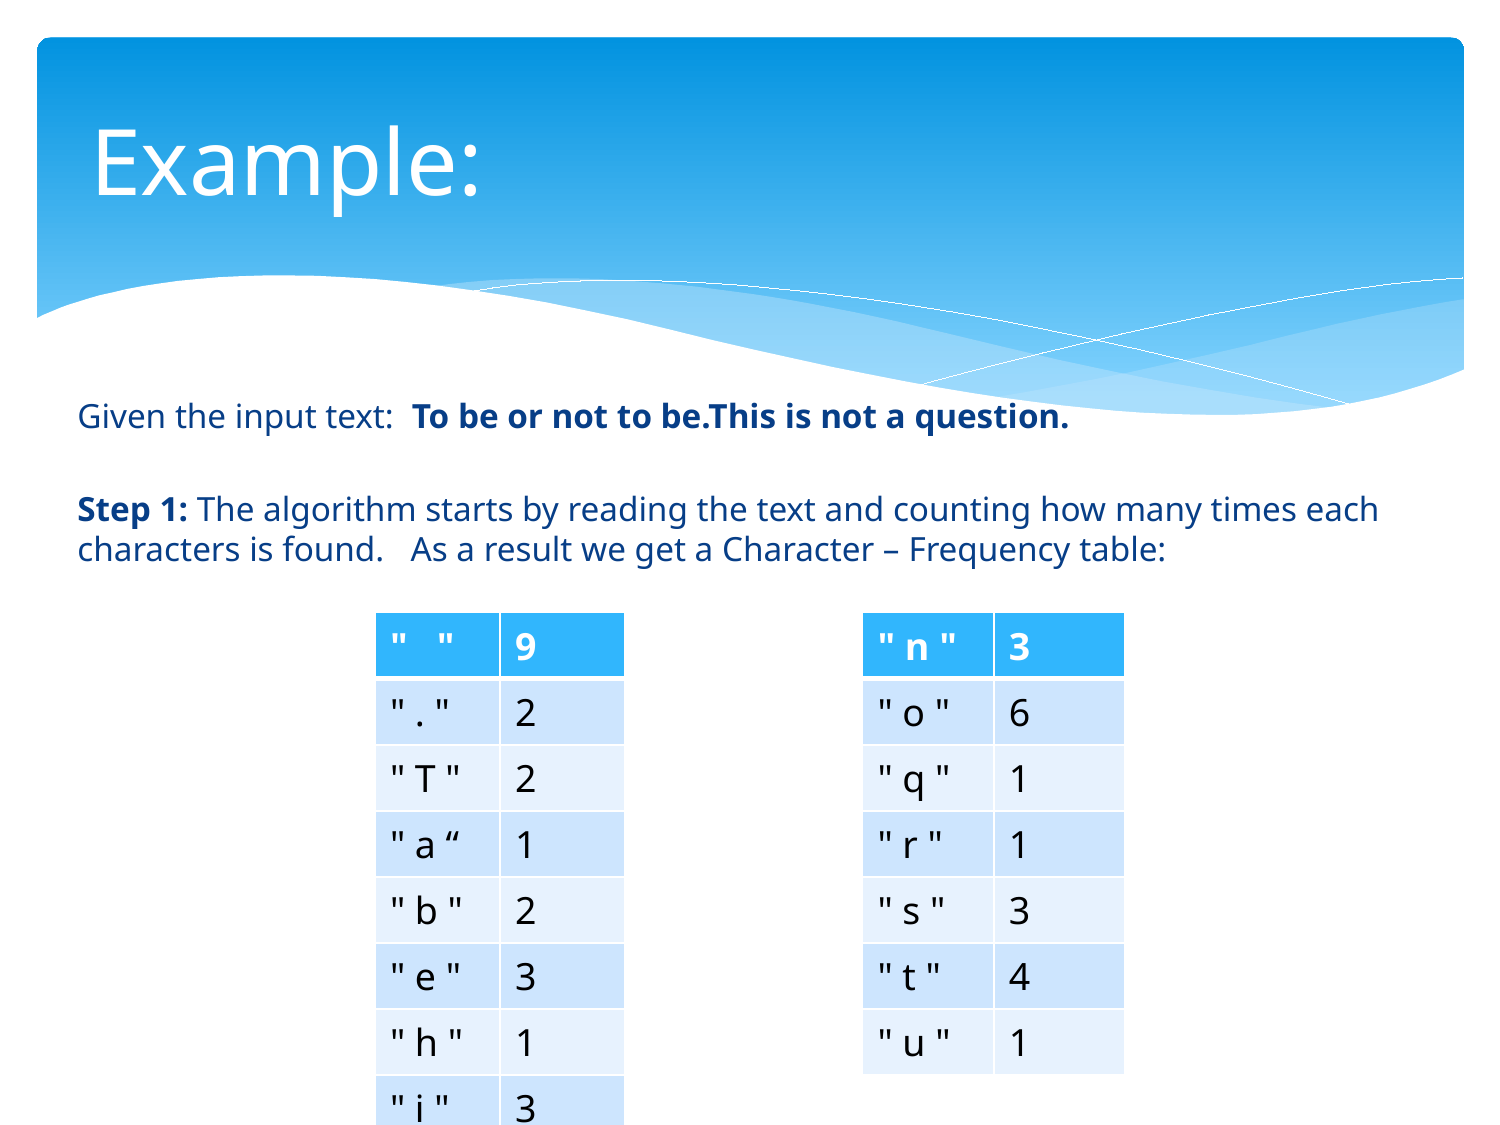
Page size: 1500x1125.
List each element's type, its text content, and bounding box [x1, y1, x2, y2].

table_cell 1 [995, 812, 1124, 876]
table_header " n " [863, 613, 993, 676]
table_cell " h " [376, 1010, 499, 1074]
table_header " " [376, 613, 499, 676]
table_cell 1 [501, 812, 624, 876]
table_cell " u " [863, 1010, 993, 1074]
table_cell " b " [376, 878, 499, 942]
table_cell " . " [376, 681, 499, 744]
title Example: [75, 55, 1425, 261]
table_cell 6 [995, 681, 1124, 744]
table_cell " o " [863, 681, 993, 744]
table_cell " i " [376, 1076, 499, 1125]
table_cell " s " [863, 878, 993, 942]
list Given the input text: To be or not to be.This is not a question. Step 1: The algorithm starts by reading the text and counting how many times each characters is found. As a result we get a Character – Frequency table: [62, 387, 1463, 954]
table_cell " e " [376, 944, 499, 1008]
table_cell " t " [863, 944, 993, 1008]
table_cell 1 [501, 1010, 624, 1074]
table_cell " r " [863, 812, 993, 876]
table_cell 2 [501, 746, 624, 810]
table_cell " T " [376, 746, 499, 810]
table_cell 3 [501, 1076, 624, 1125]
table_cell 2 [501, 681, 624, 744]
table_cell 2 [501, 878, 624, 942]
table_cell 3 [995, 878, 1124, 942]
table_cell 1 [995, 746, 1124, 810]
table_cell " q " [863, 746, 993, 810]
table_cell 3 [501, 944, 624, 1008]
table_cell " a “ [376, 812, 499, 876]
table_header 9 [501, 613, 624, 676]
table_cell 4 [995, 944, 1124, 1008]
table_cell 1 [995, 1010, 1124, 1074]
table_header 3 [995, 613, 1124, 676]
